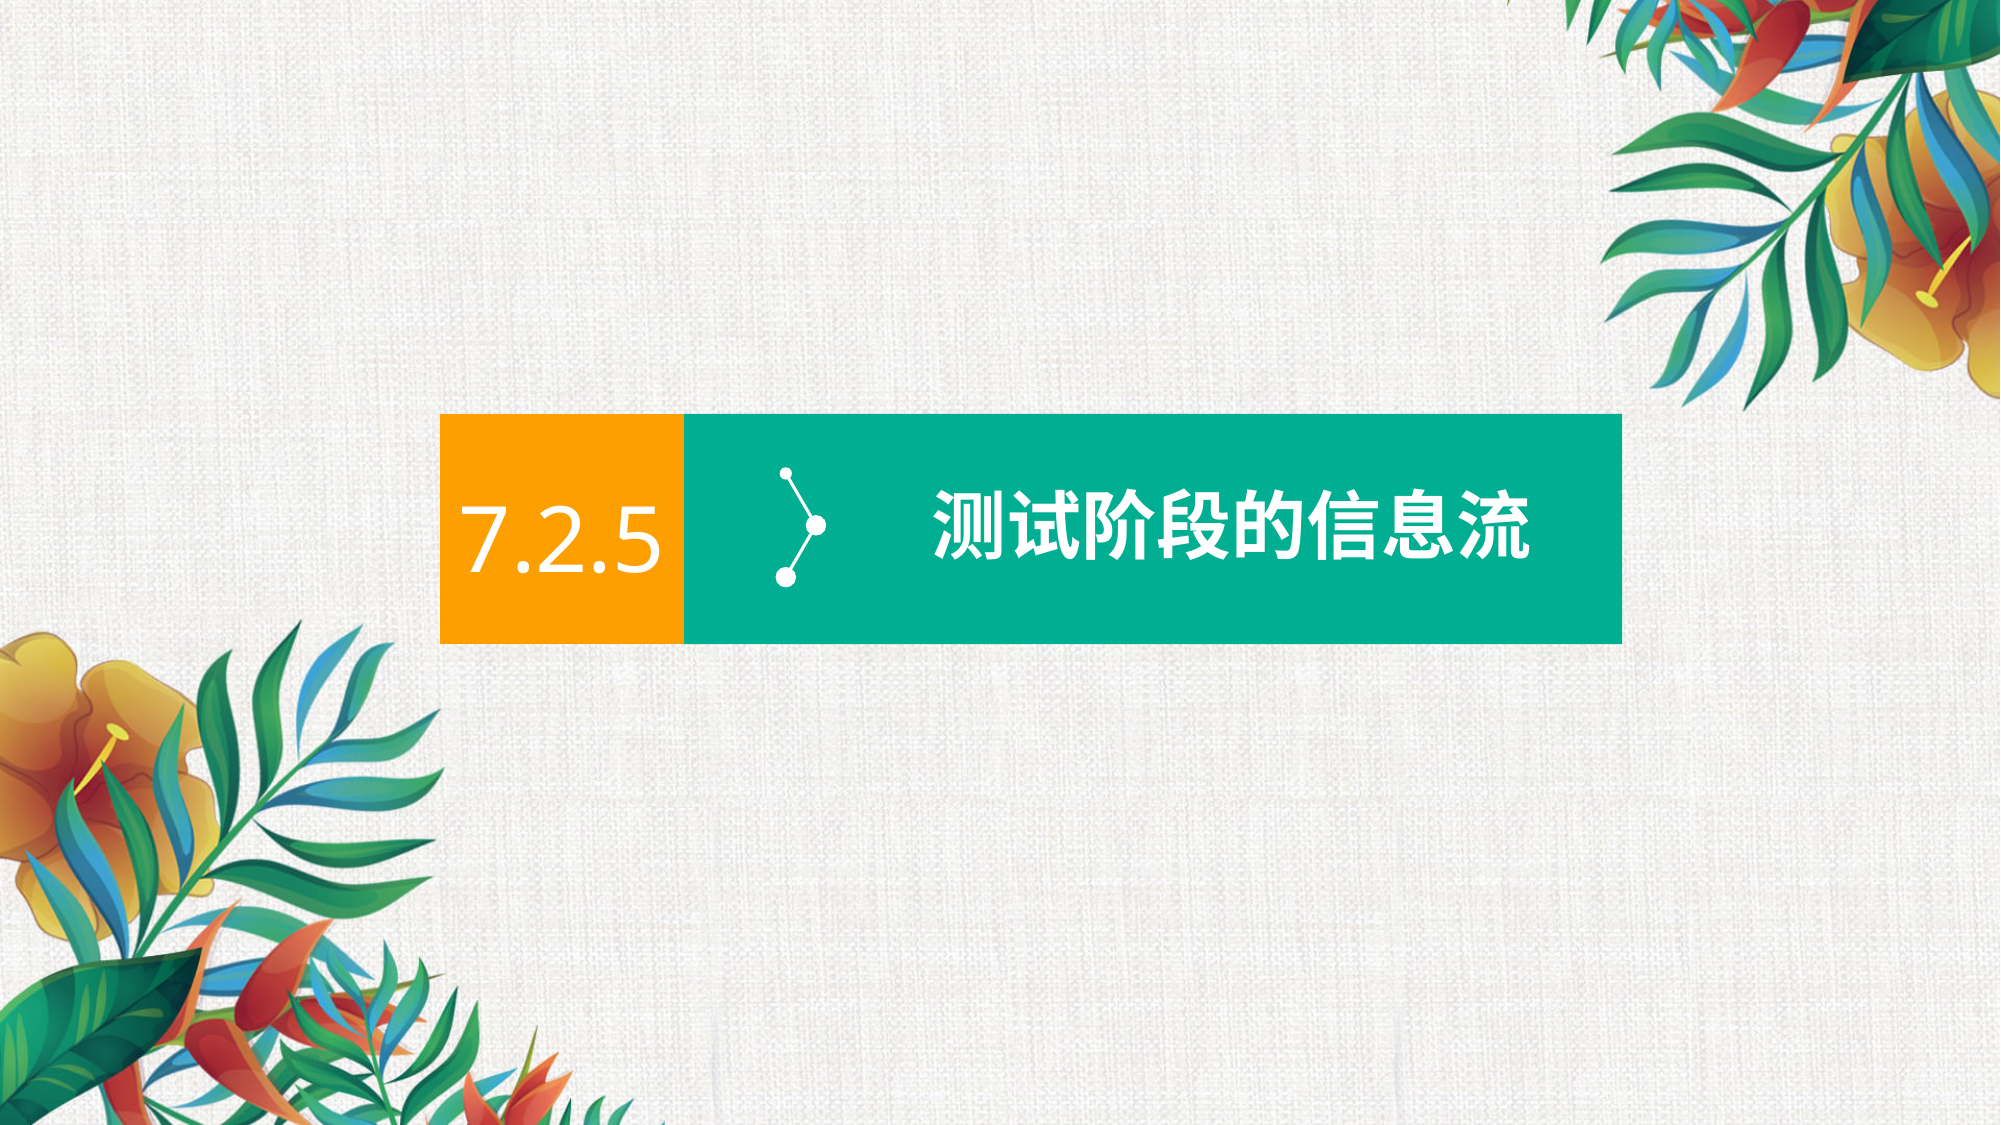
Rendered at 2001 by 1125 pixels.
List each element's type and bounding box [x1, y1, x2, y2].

text_box [432, 413, 1623, 645]
picture [0, 0, 2001, 1125]
